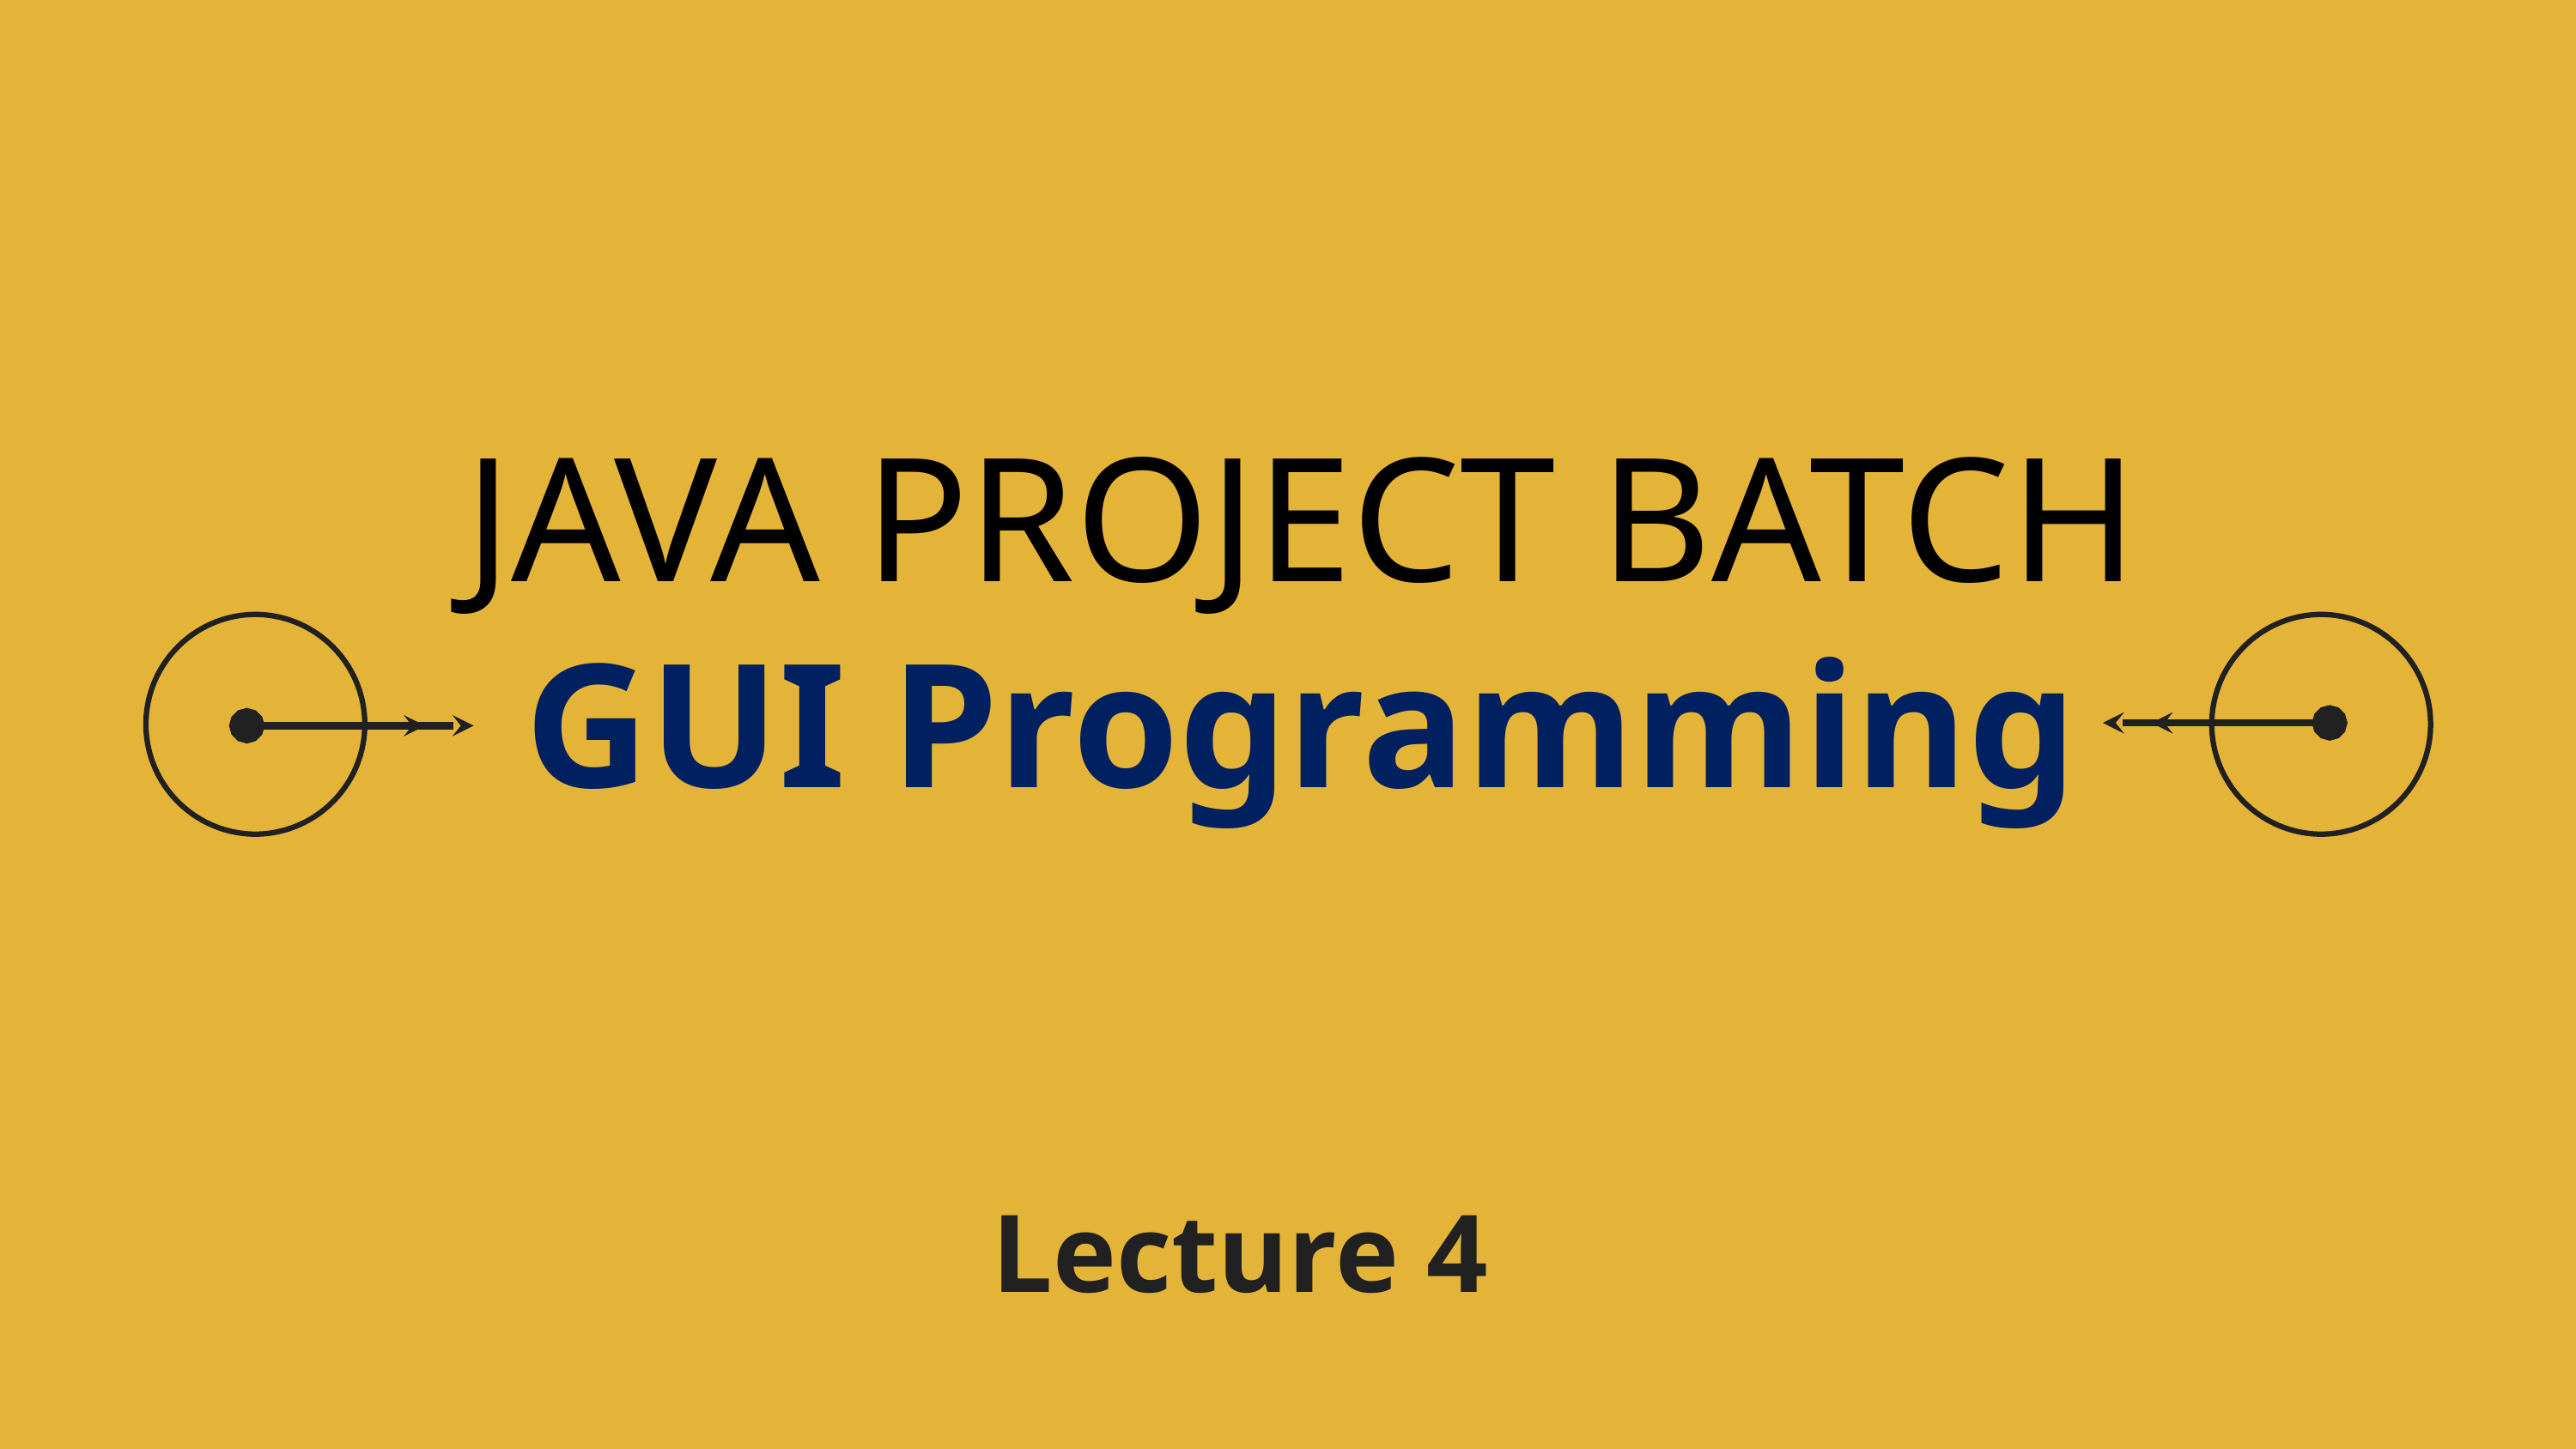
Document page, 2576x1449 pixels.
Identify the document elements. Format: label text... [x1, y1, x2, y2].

text_box JAVA PROJECT BATCH GUI Programming [380, 409, 2222, 1029]
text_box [145, 614, 474, 834]
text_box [2102, 614, 2431, 834]
text_box Lecture 4 [910, 1159, 1571, 1314]
text_box [664, 1029, 1817, 1389]
